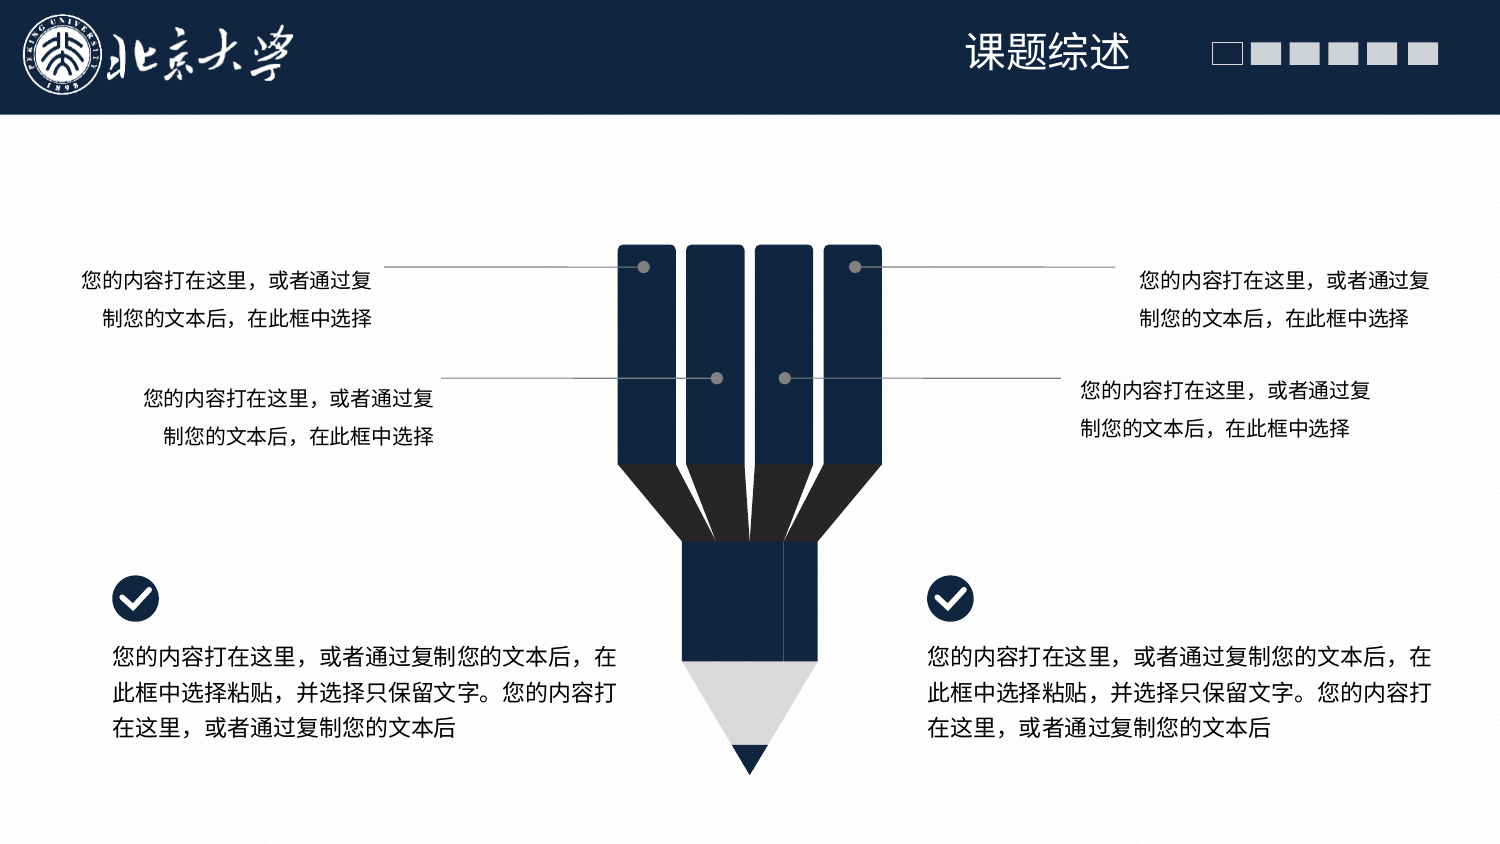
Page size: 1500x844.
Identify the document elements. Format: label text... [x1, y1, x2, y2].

text_box 您的内容打在这里，或者通过复制您的文本后，在此框中选择 [1080, 365, 1376, 441]
text_box 您的内容打在这里，或者通过复制您的文本后，在此框中选择粘贴，并选择只保留文字。您的内容打在这里，或者通过复制您的文本后 [112, 634, 612, 742]
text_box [617, 244, 883, 776]
picture [18, 12, 296, 96]
text_box 您的内容打在这里，或者通过复制您的文本后，在此框中选择 [76, 255, 373, 331]
text_box 您的内容打在这里，或者通过复制您的文本后，在此框中选择 [1139, 255, 1436, 331]
list 课题综述 [532, 18, 1147, 94]
text_box 您的内容打在这里，或者通过复制您的文本后，在此框中选择 [138, 373, 434, 449]
text_box 您的内容打在这里，或者通过复制您的文本后，在此框中选择粘贴，并选择只保留文字。您的内容打在这里，或者通过复制您的文本后 [927, 634, 1435, 742]
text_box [111, 575, 160, 622]
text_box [926, 575, 974, 622]
